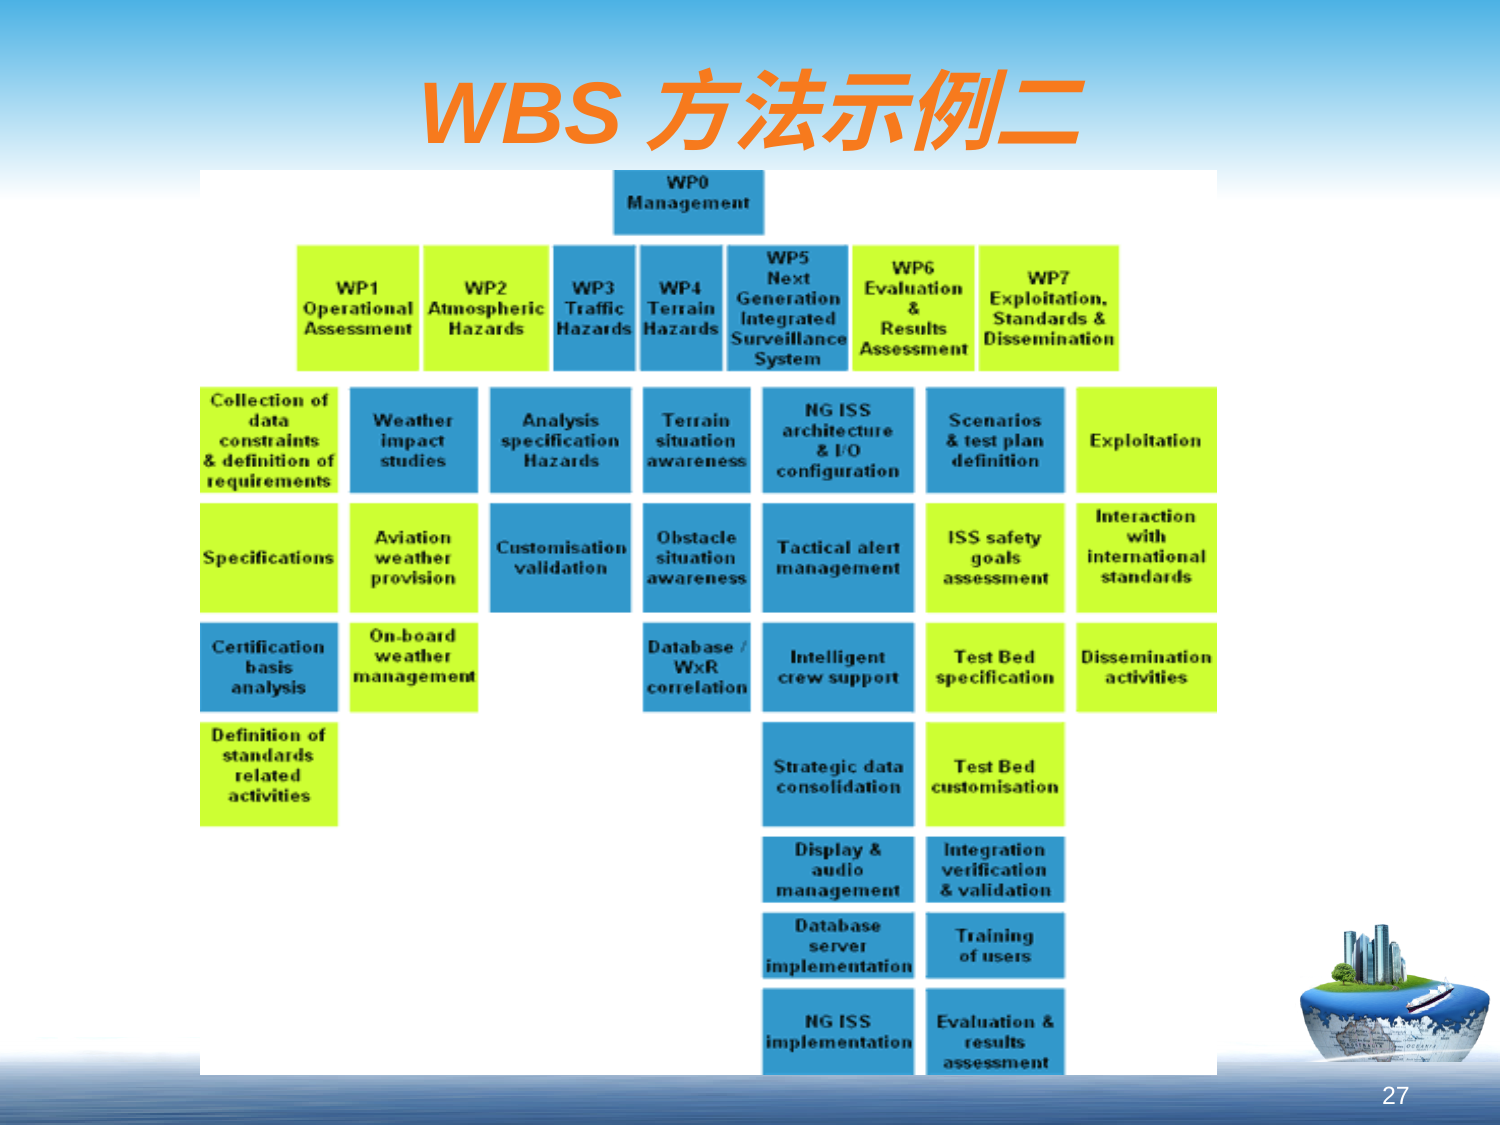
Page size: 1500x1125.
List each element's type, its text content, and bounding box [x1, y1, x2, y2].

slide_number 27 [1074, 1072, 1425, 1113]
picture [0, 169, 1500, 1125]
title WBS方法示例二 [75, 37, 1425, 180]
